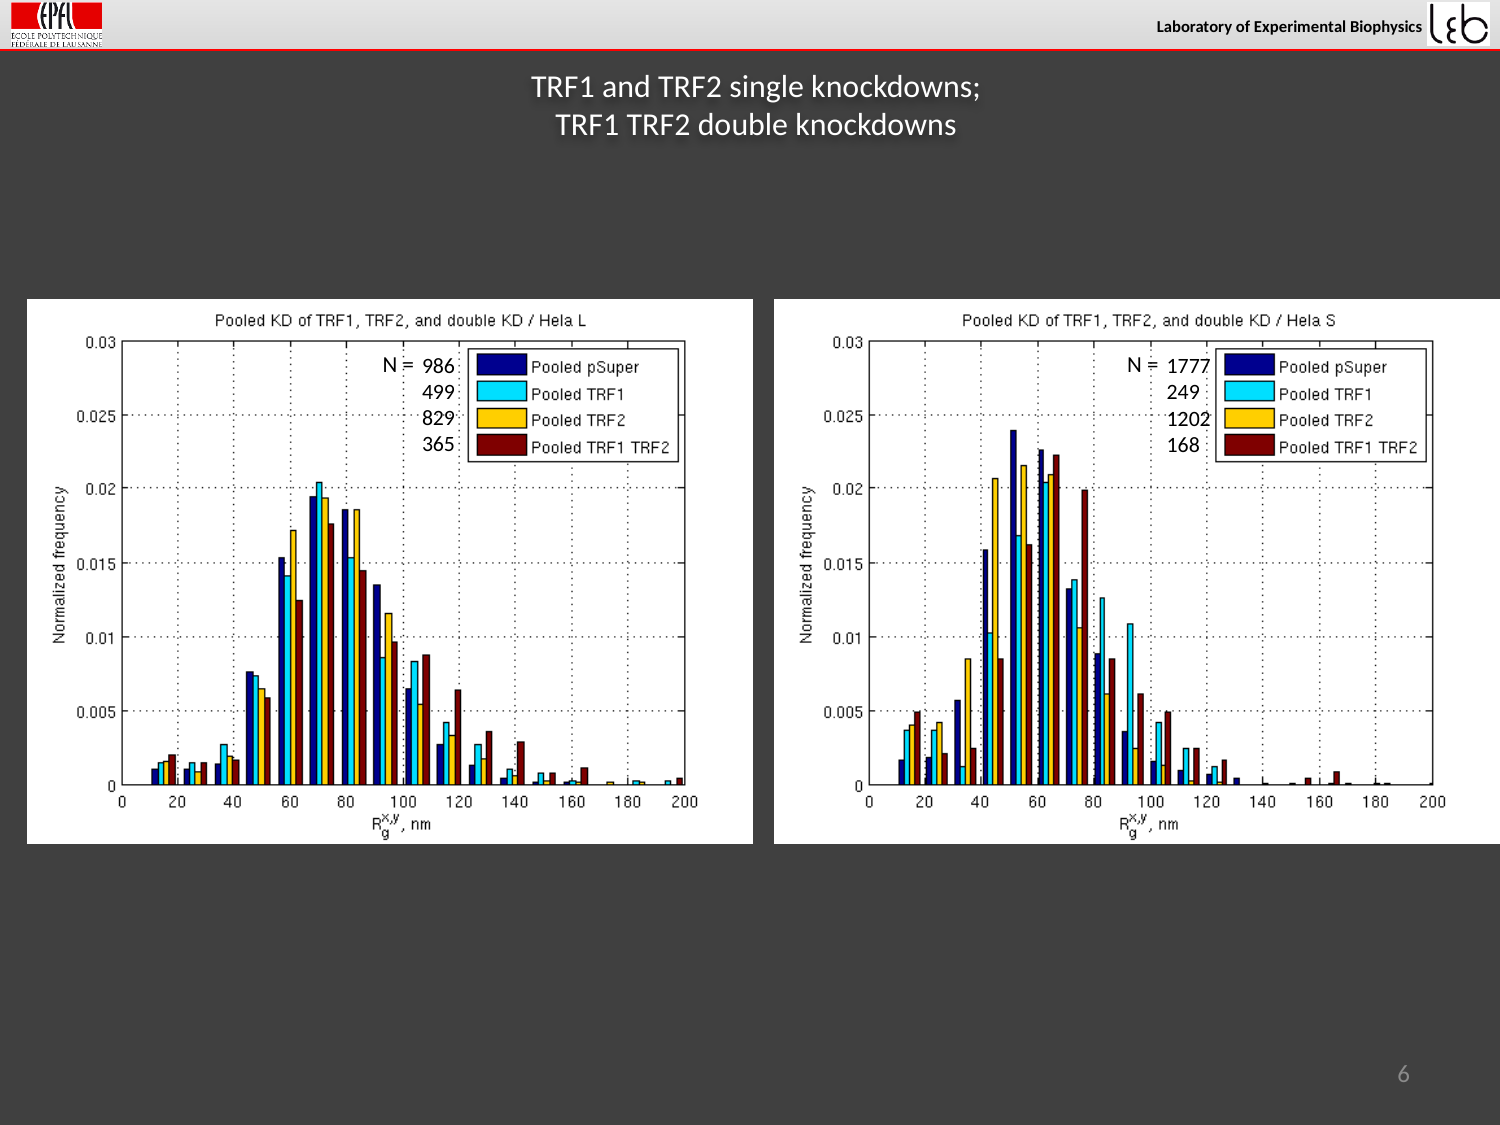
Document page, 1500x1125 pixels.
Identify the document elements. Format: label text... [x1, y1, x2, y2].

picture [27, 299, 753, 844]
picture [774, 299, 1500, 844]
picture [11, 2, 102, 47]
title TRF1 and TRF2 single knockdowns; TRF1 TRF2 double knockdowns [24, 57, 1488, 150]
picture [1427, 2, 1490, 46]
slide_number 6 [1074, 1042, 1425, 1103]
